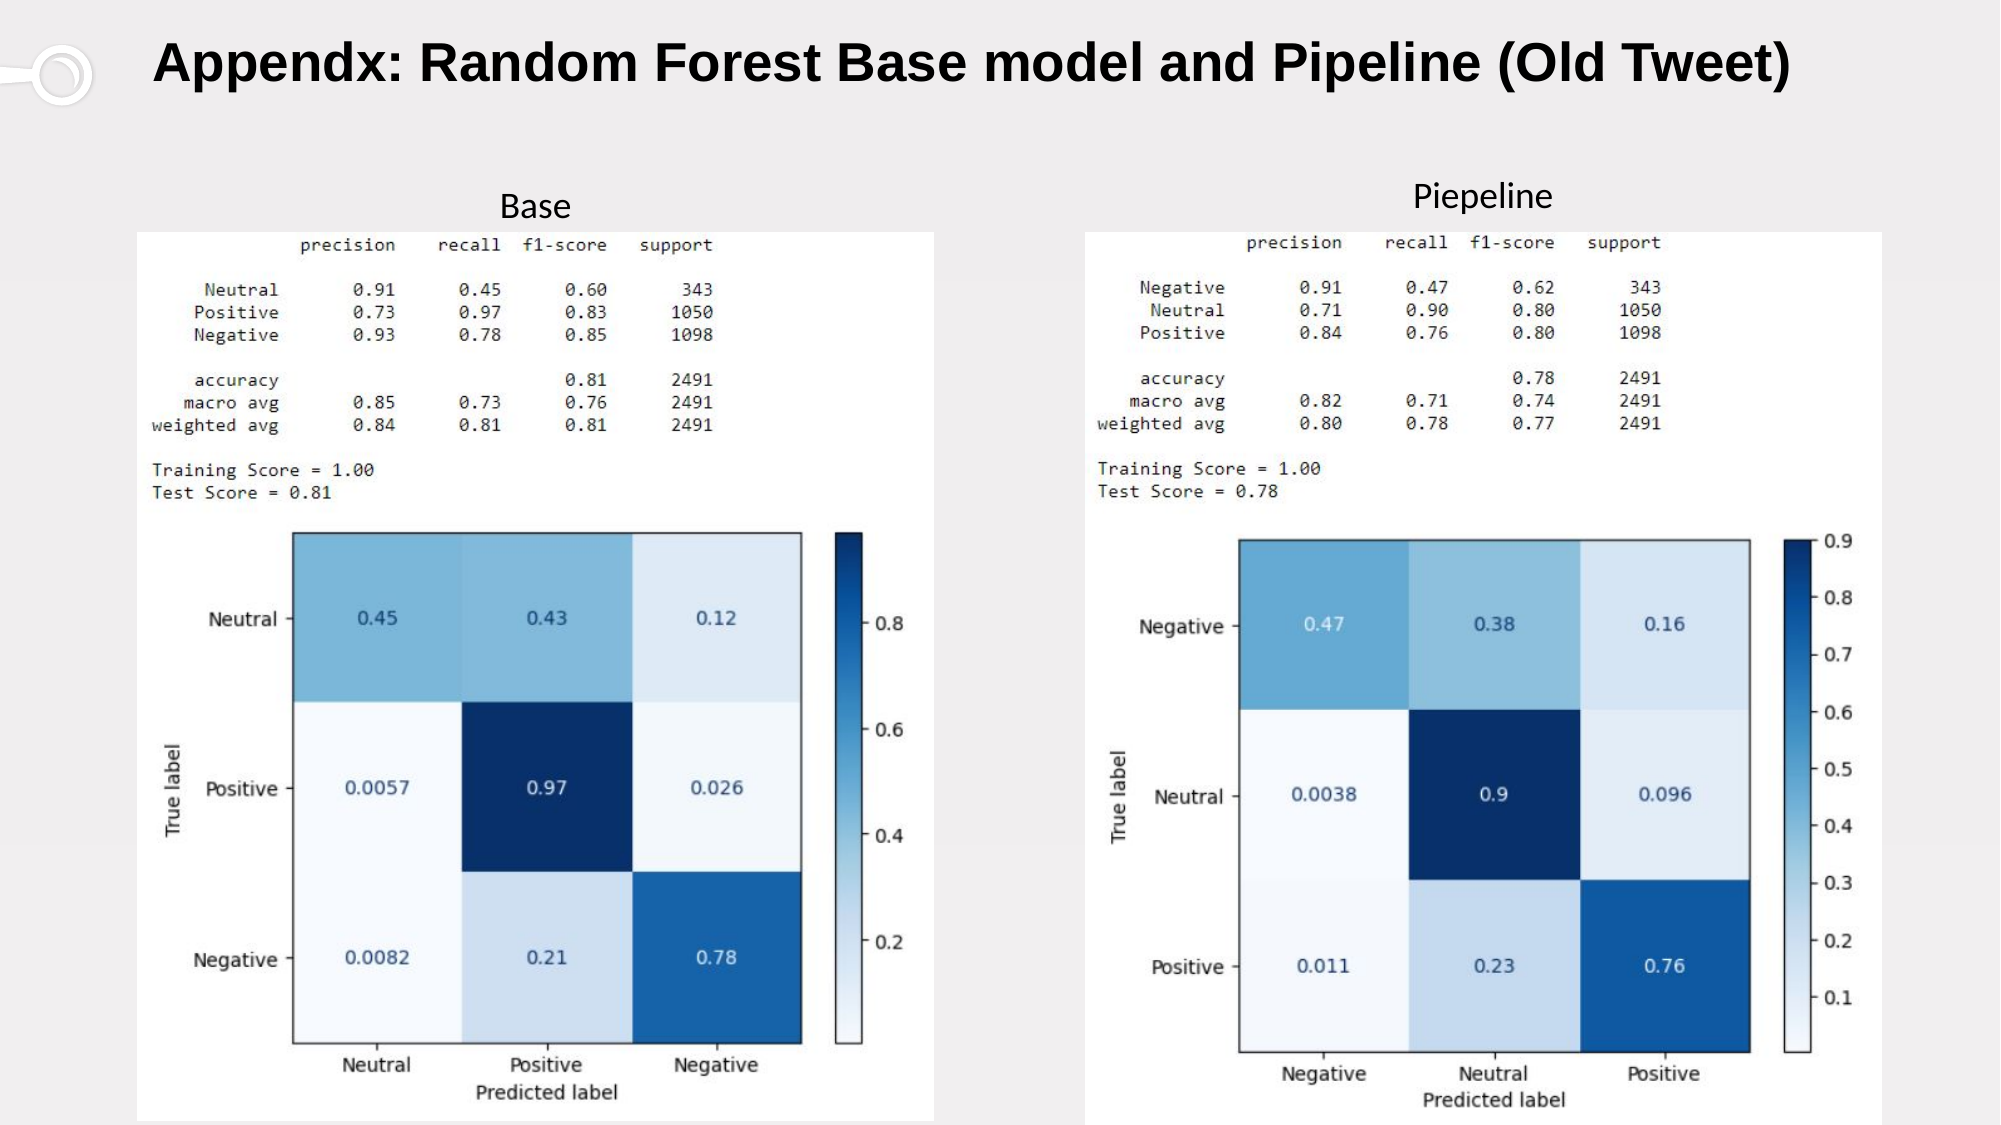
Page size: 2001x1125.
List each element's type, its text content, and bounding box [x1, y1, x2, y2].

text_box Base [370, 173, 702, 232]
title Appendx: Random Forest Base model and Pipeline (Old Tweet) [137, 26, 1863, 148]
text_box Piepeline [1317, 164, 1649, 224]
picture [1085, 232, 1882, 1125]
picture [137, 232, 934, 1121]
